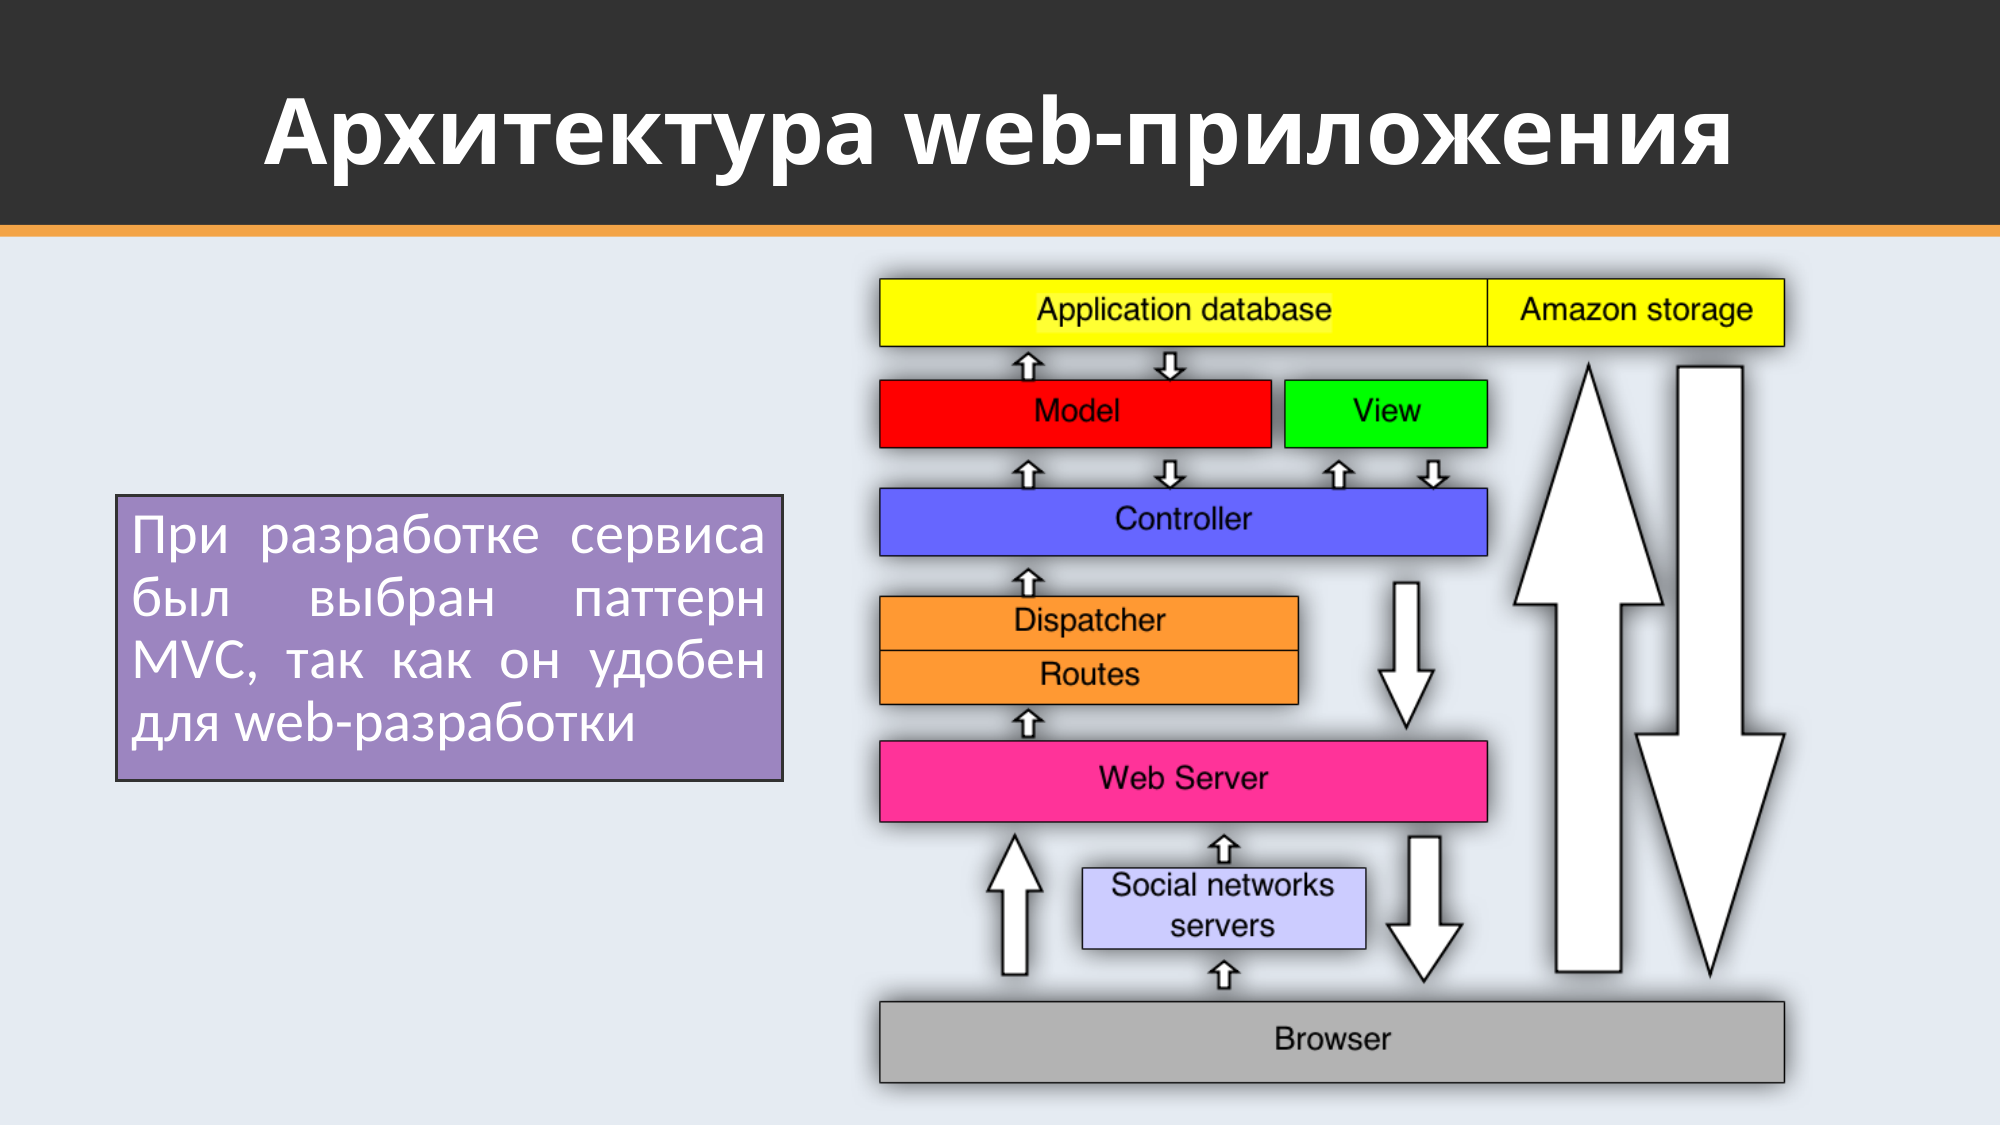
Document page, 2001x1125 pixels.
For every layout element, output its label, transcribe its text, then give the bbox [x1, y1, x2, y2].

list При разработке сервиса был выбран паттерн MVC, так как он удобен для web-разработки [115, 494, 784, 782]
picture [878, 277, 1788, 1089]
title Архитектура web-приложения [137, 59, 1863, 209]
